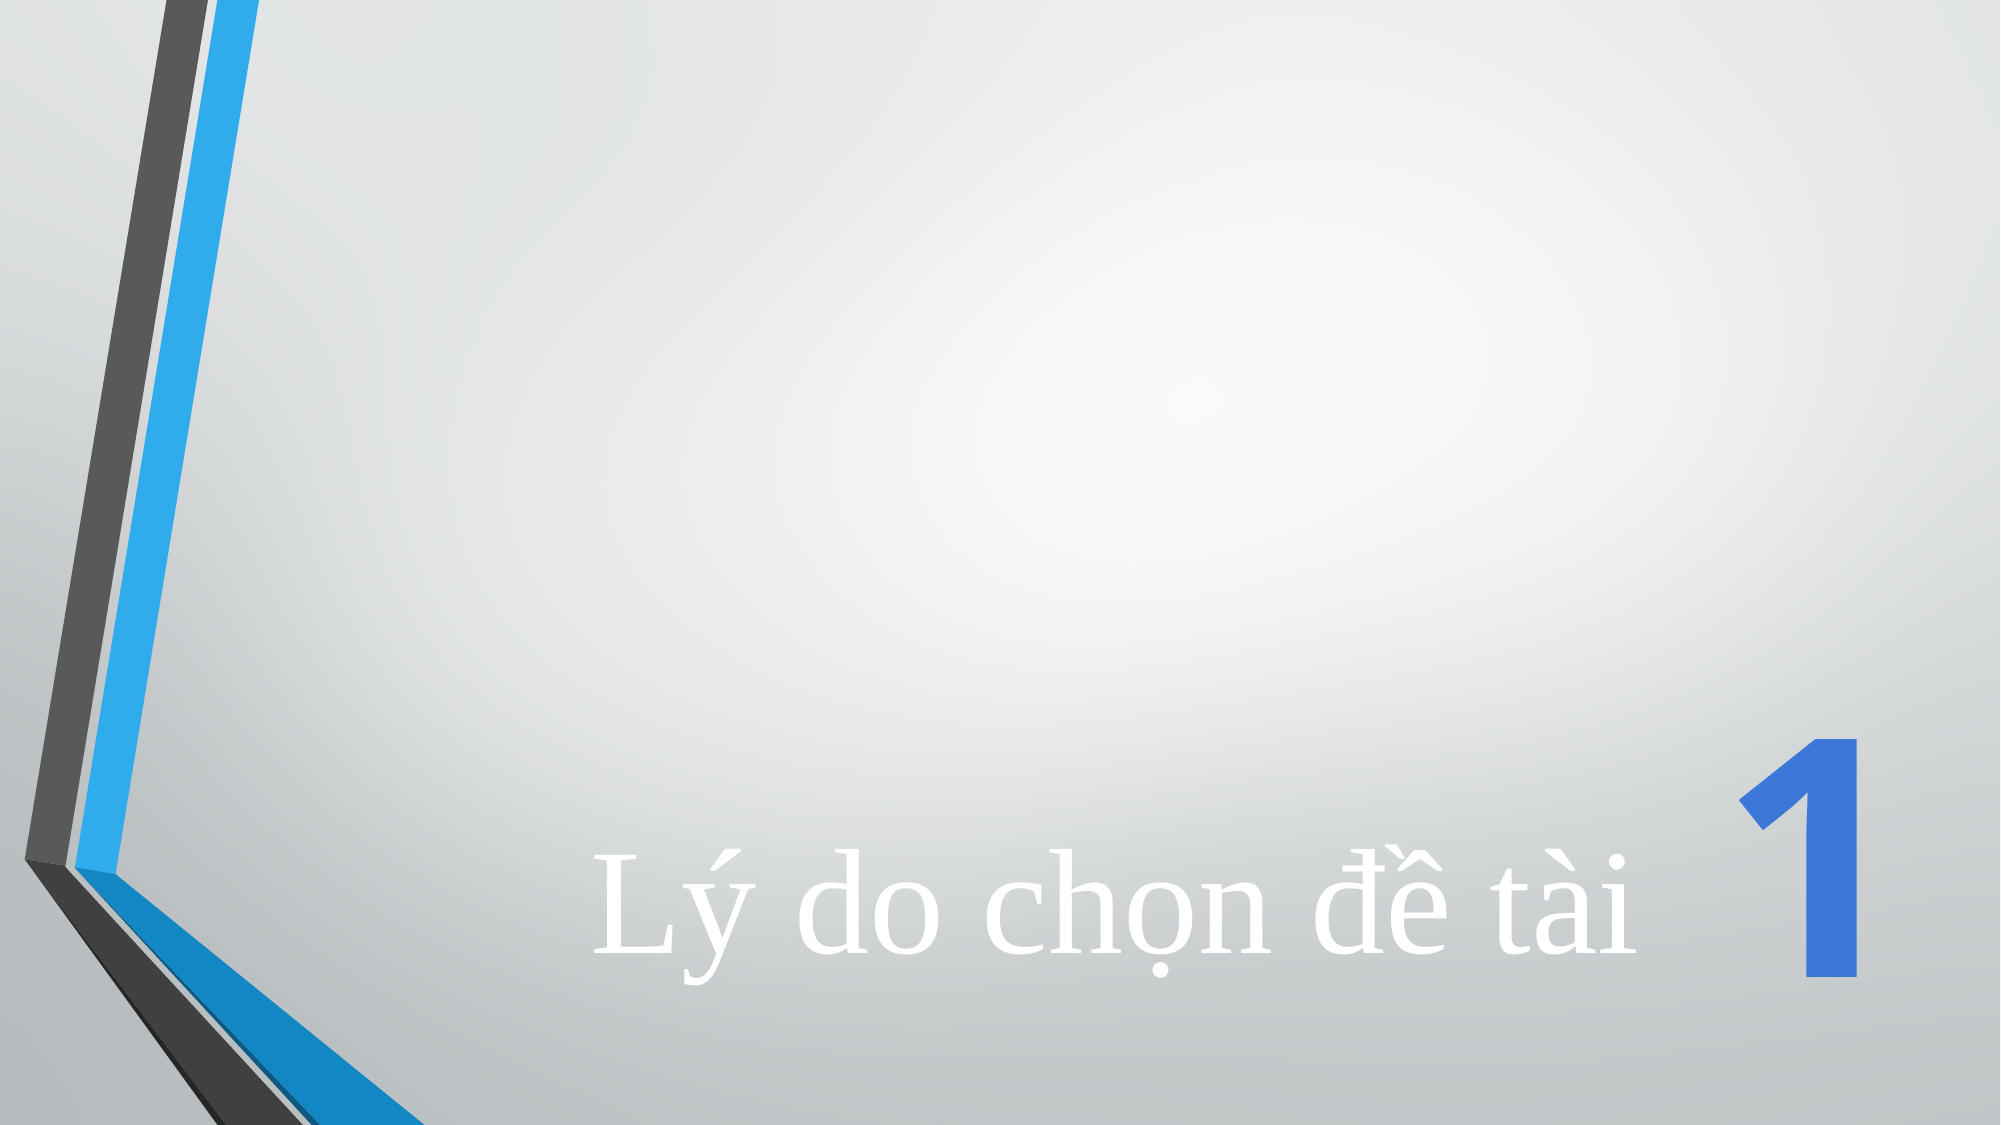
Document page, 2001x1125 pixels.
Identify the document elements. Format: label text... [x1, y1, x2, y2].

title Lý do chọn đề tài [519, 749, 1660, 1004]
text_box 1 [1622, 800, 2000, 1065]
